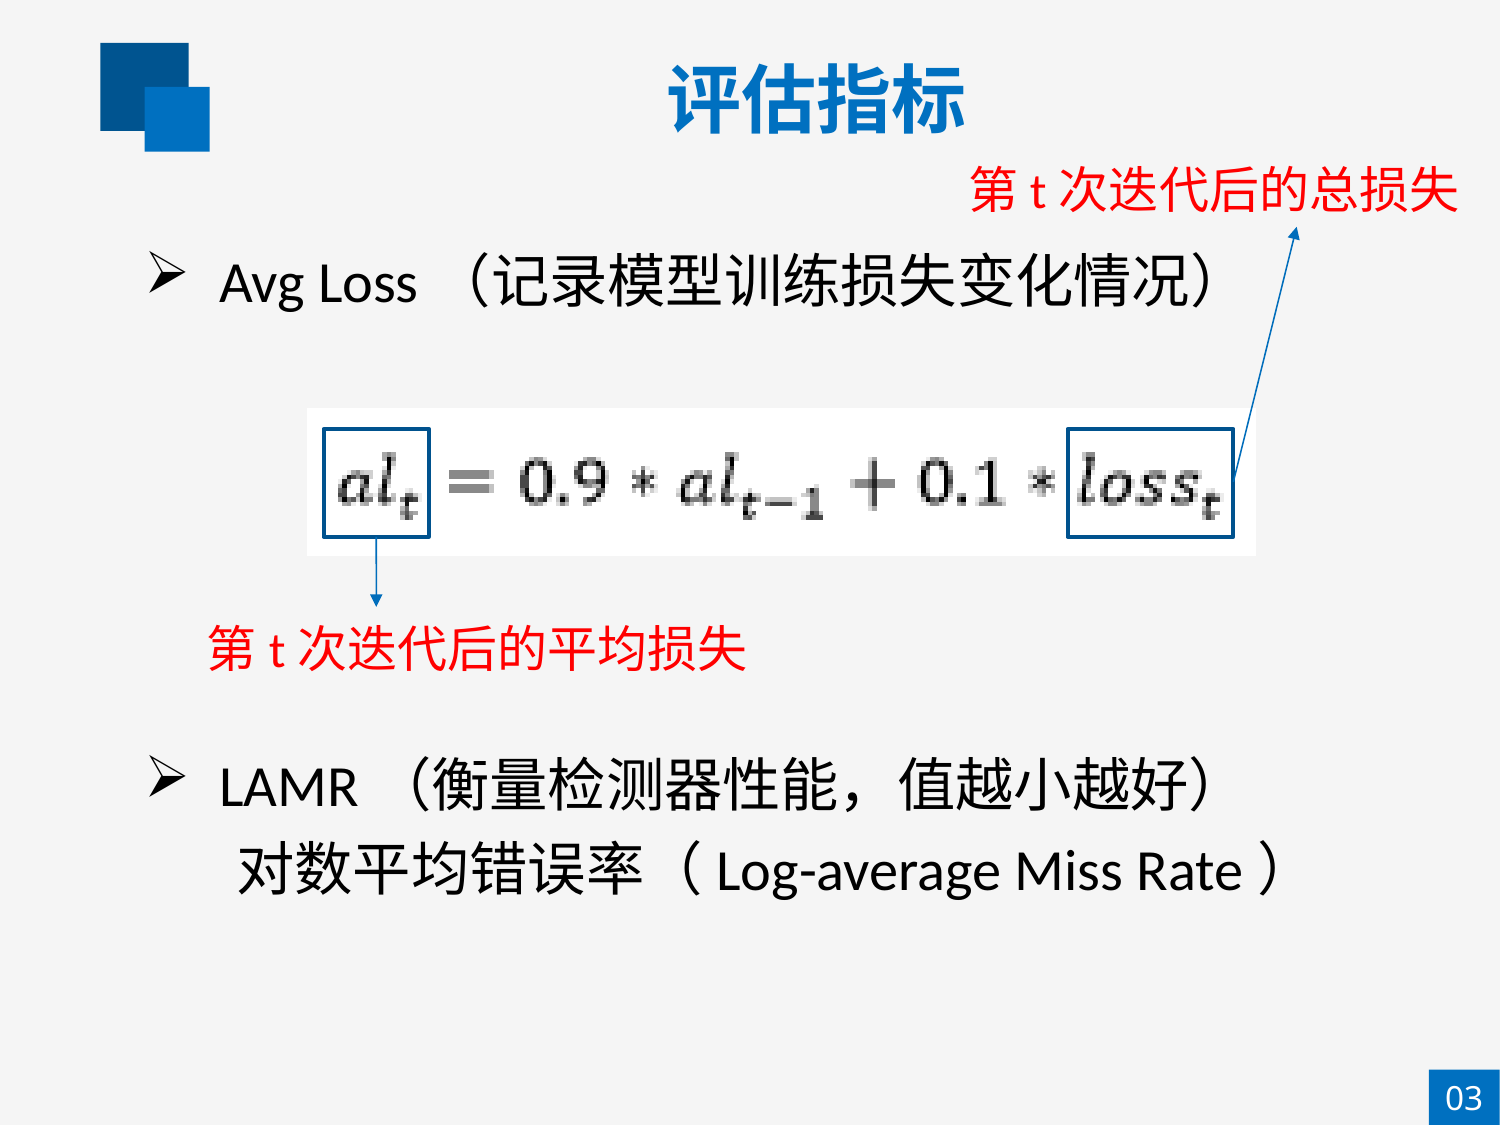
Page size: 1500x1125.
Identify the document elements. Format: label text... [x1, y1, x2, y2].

picture [306, 408, 1257, 556]
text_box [199, 1069, 1500, 1125]
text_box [99, 42, 210, 153]
text_box 第t次迭代后的总损失 [953, 151, 1474, 226]
text_box 评估指标 [232, 45, 1400, 150]
text_box 第t次迭代后的平均损失 [191, 610, 763, 686]
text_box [1233, 226, 1297, 482]
text_box Avg Loss（记录模型训练损失变化情况） LAMR（衡量检测器性能，值越小越好） 对数平均错误率（Log-average Miss Rate） [129, 203, 1377, 910]
